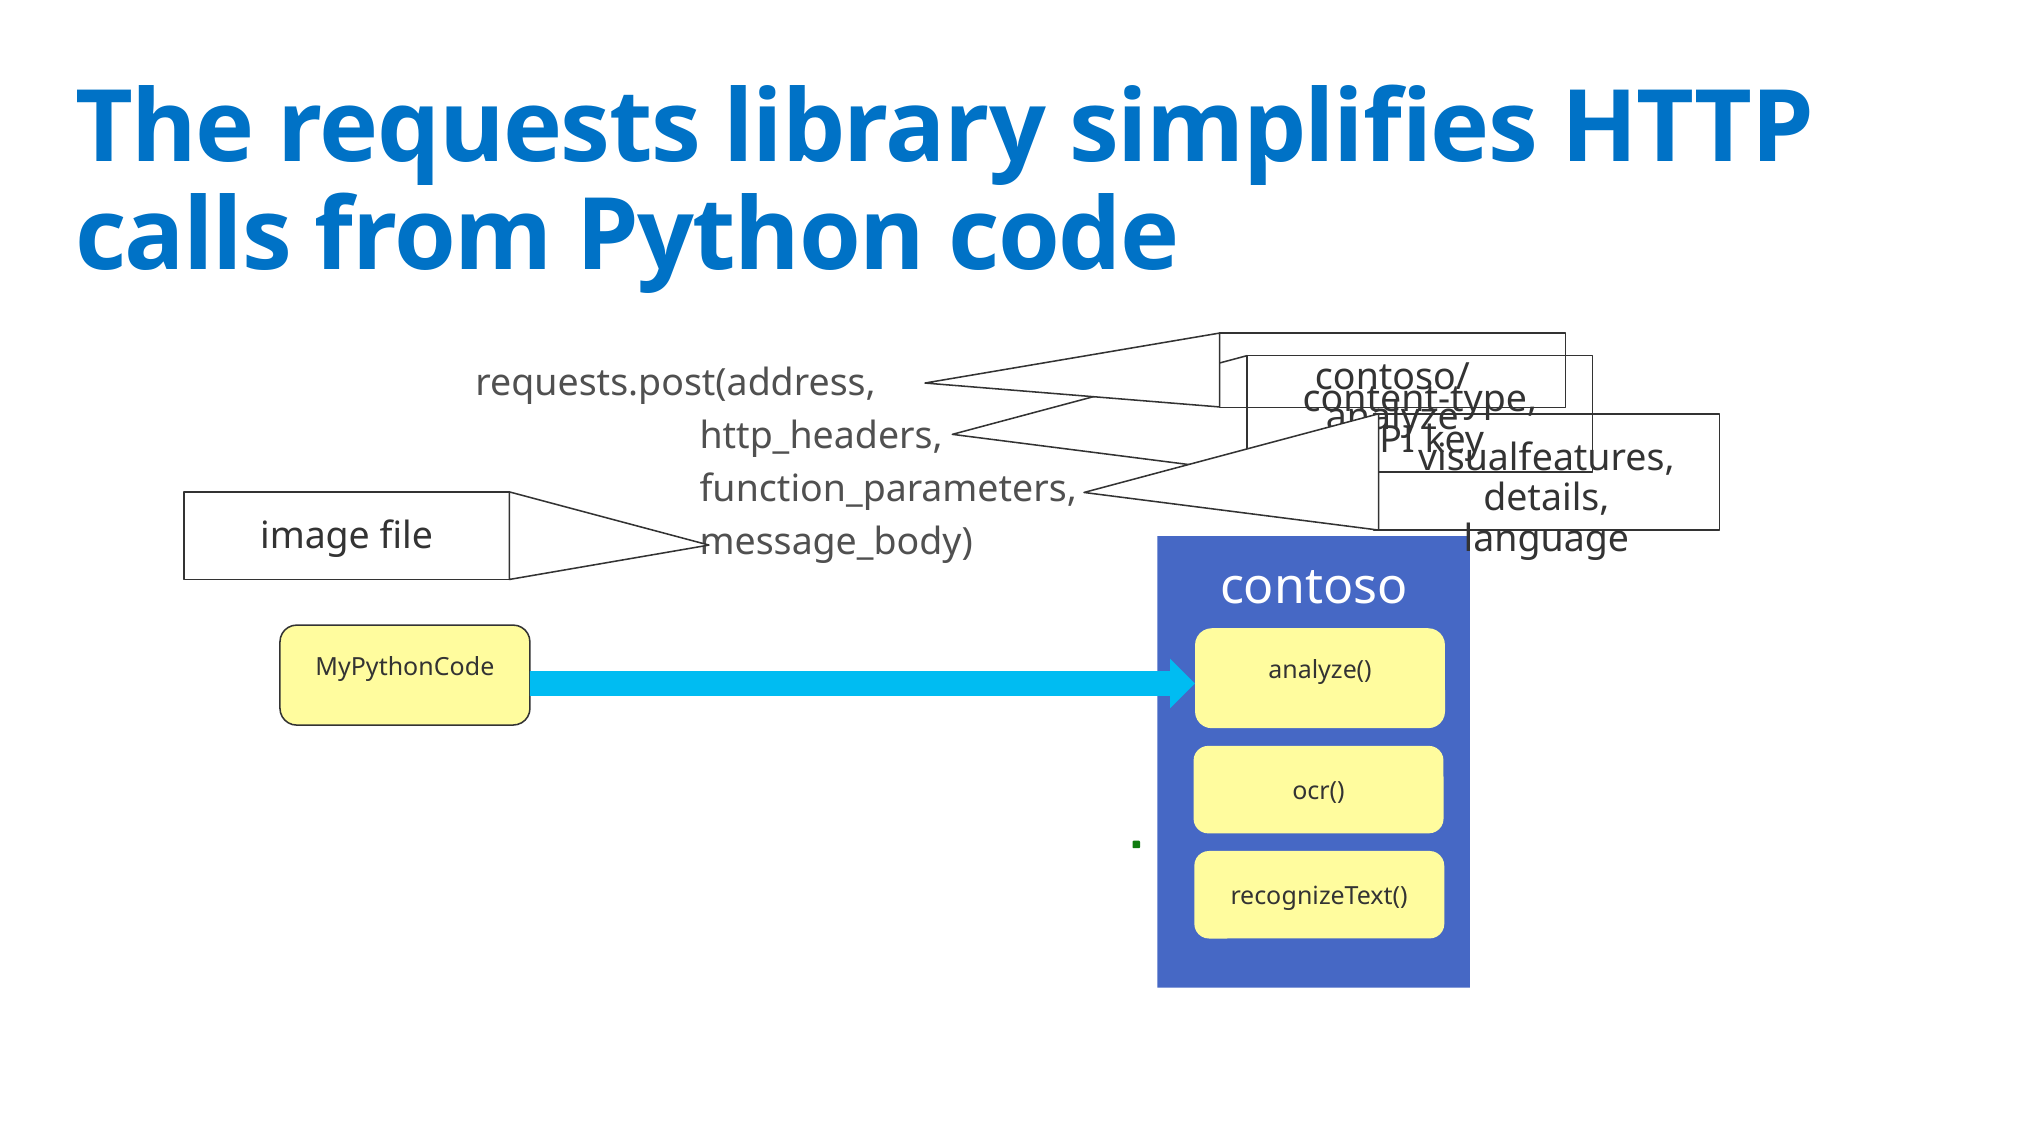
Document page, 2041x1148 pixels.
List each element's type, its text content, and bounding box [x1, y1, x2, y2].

text_box MyPythonCode [279, 624, 531, 726]
title The requests library simplifies HTTP calls from Python code [60, 60, 1980, 210]
text_box visualfeatures, details, language [1380, 413, 1720, 531]
text_box content-type, API key [1248, 355, 1593, 447]
text_box recognizeText() [1193, 850, 1446, 940]
text_box requests.post(address, http_headers, function_parameters, message_body) [445, 339, 1118, 587]
text_box image file [183, 491, 508, 580]
text_box [1083, 413, 1380, 531]
text_box [508, 491, 710, 581]
text_box [924, 332, 1221, 408]
text_box contoso/analyze [1221, 332, 1566, 408]
text_box [1131, 839, 1141, 849]
text_box analyze() [1194, 627, 1446, 729]
text_box contoso [1157, 535, 1471, 988]
text_box [951, 397, 1248, 465]
text_box [529, 657, 1196, 710]
text_box ocr() [1192, 745, 1445, 835]
